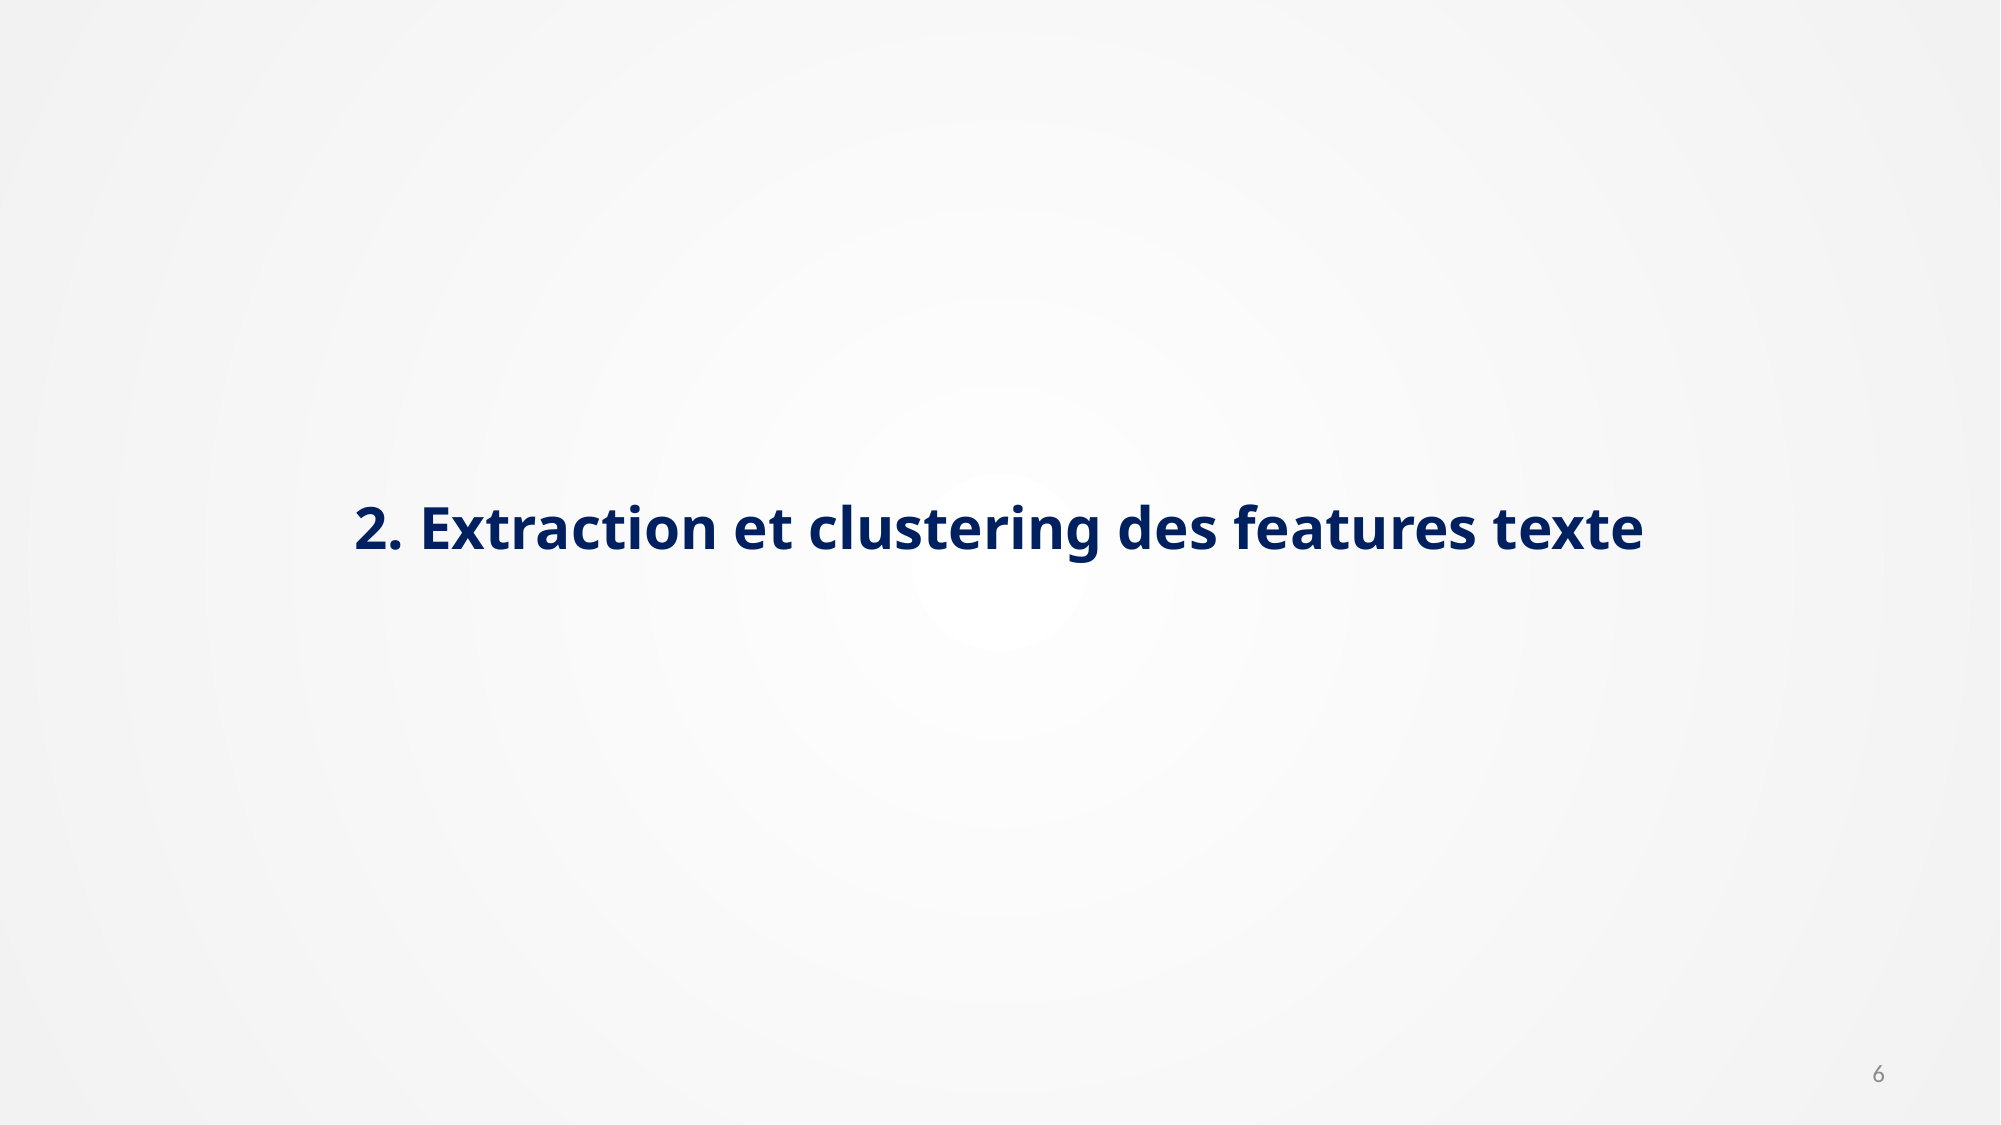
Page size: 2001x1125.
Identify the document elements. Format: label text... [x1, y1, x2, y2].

text_box 2. Extraction et clustering des features texte [339, 484, 1661, 639]
slide_number 6 [1433, 1042, 1900, 1103]
